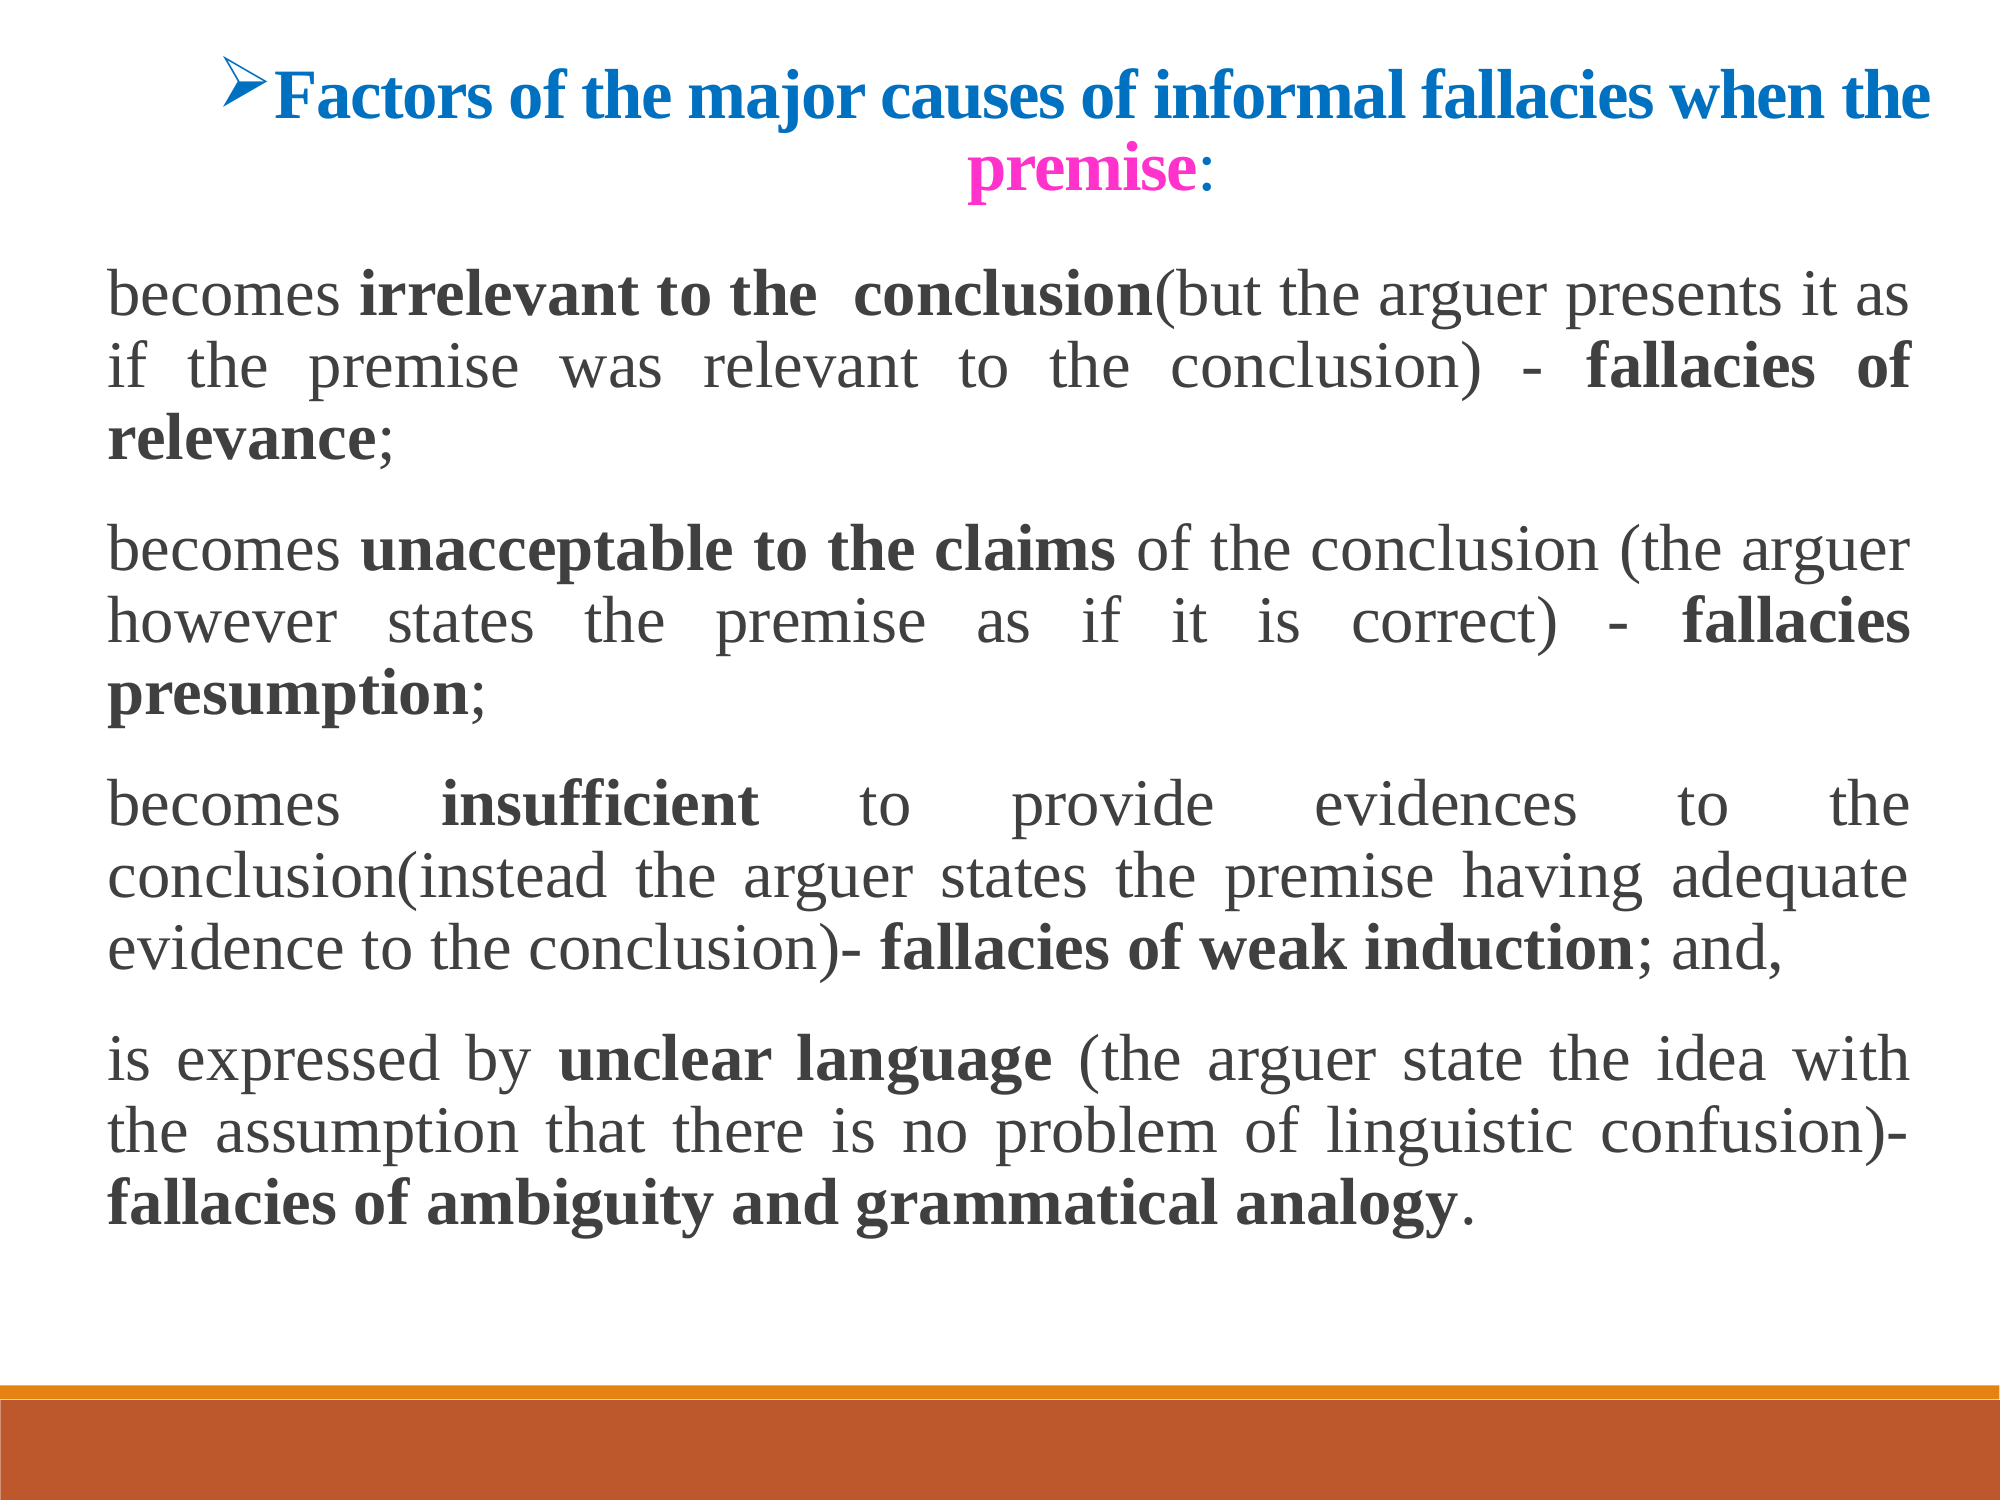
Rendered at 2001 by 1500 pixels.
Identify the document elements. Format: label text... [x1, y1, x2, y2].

list becomes irrelevant to the conclusion(but the arguer presents it as if the premise was relevant to the conclusion) - fallacies of relevance; becomes unacceptable to the claims of the conclusion (the arguer however states the premise as if it is correct) - fallacies presumption; becomes insufficient to provide evidences to the conclusion(instead the arguer states the premise having adequate evidence to the conclusion)- fallacies of weak induction; and, is expressed by unclear language (the arguer state the idea with the assumption that there is no problem of linguistic confusion)- fallacies of ambiguity and grammatical analogy. [87, 249, 1913, 1340]
title Factors of the major causes of informal fallacies when the premise: [200, 60, 1950, 213]
